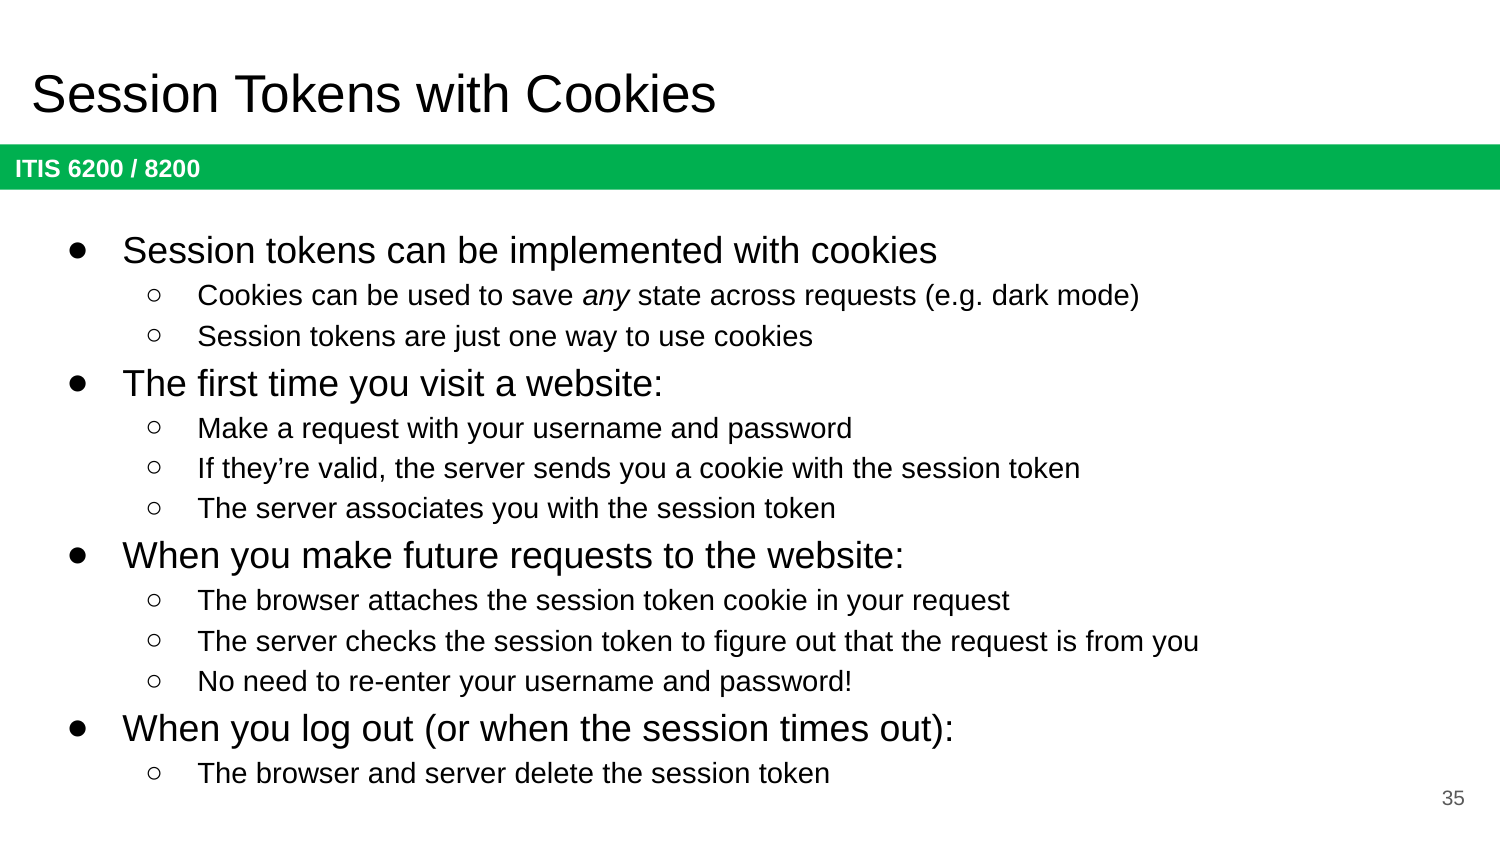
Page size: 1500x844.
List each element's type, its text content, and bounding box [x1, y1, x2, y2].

slide_number 35 [1389, 764, 1480, 830]
title Session Tokens with Cookies [16, 44, 1415, 139]
list Session tokens can be implemented with cookies Cookies can be used to save any state across requests (e.g. dark mode) Session tokens are just one way to use cookies The first time you visit a website: Make a request with your username and password If they’re valid, the server sends you a cookie with the session token The server associates you with the session token When you make future requests to the website: The browser attaches the session token cookie in your request The server checks the session token to figure out that the request is from you No need to re-enter your username and password! When you log out (or when the session times out): The browser and server delete the session token [32, 204, 1431, 823]
